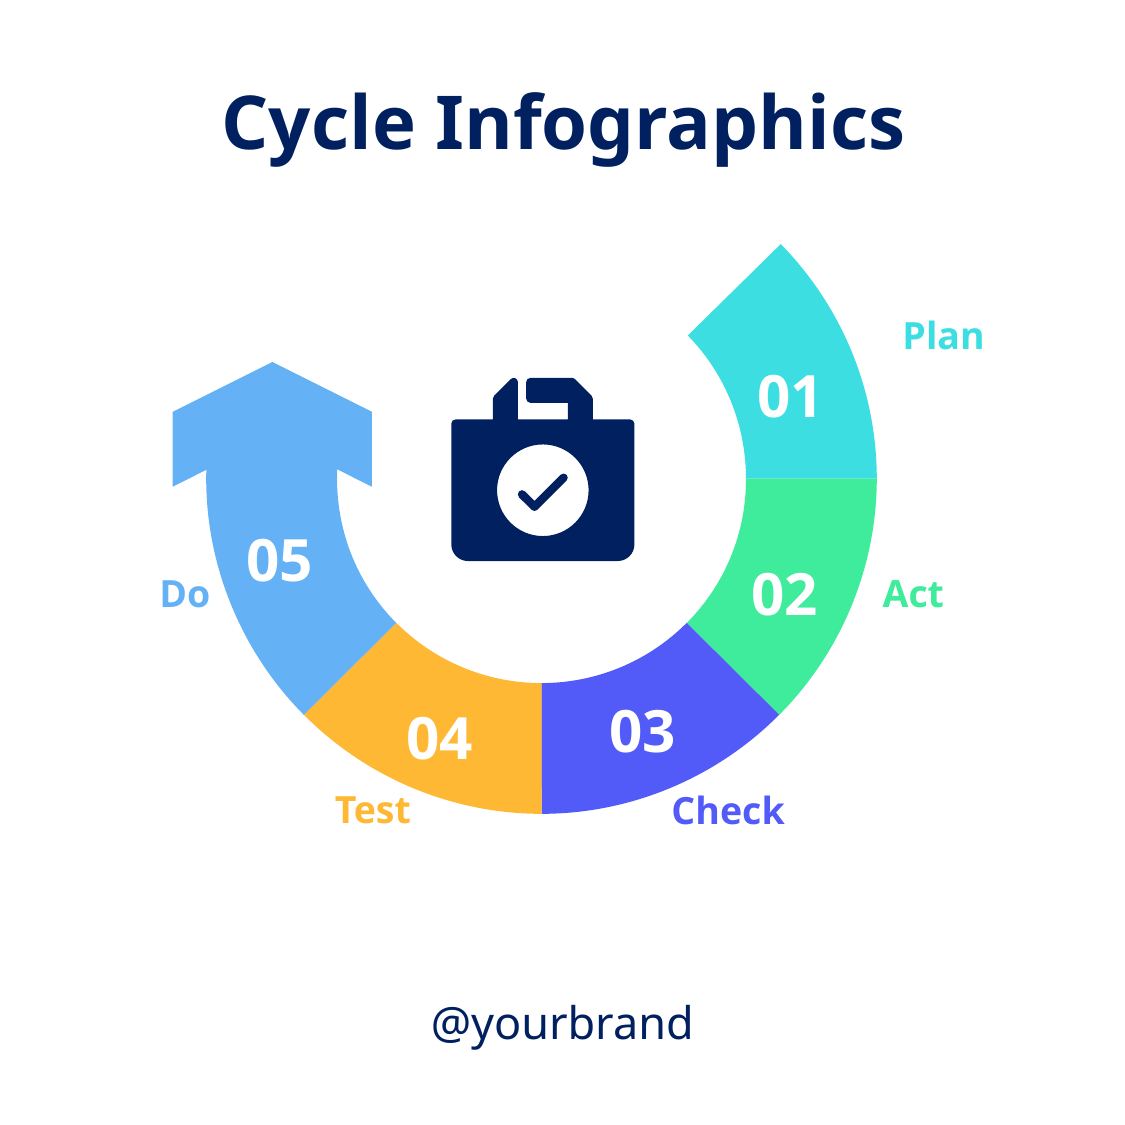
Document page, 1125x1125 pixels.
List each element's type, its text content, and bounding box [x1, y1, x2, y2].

text_box Test [248, 814, 426, 839]
text_box Do [47, 563, 172, 623]
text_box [451, 377, 635, 561]
text_box @yourbrand [356, 987, 769, 1056]
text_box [172, 244, 877, 814]
text_box Act [877, 563, 1046, 623]
text_box Plan [887, 304, 1066, 365]
text_box Check [656, 780, 895, 840]
text_box Cycle Infographics [83, 67, 1044, 172]
